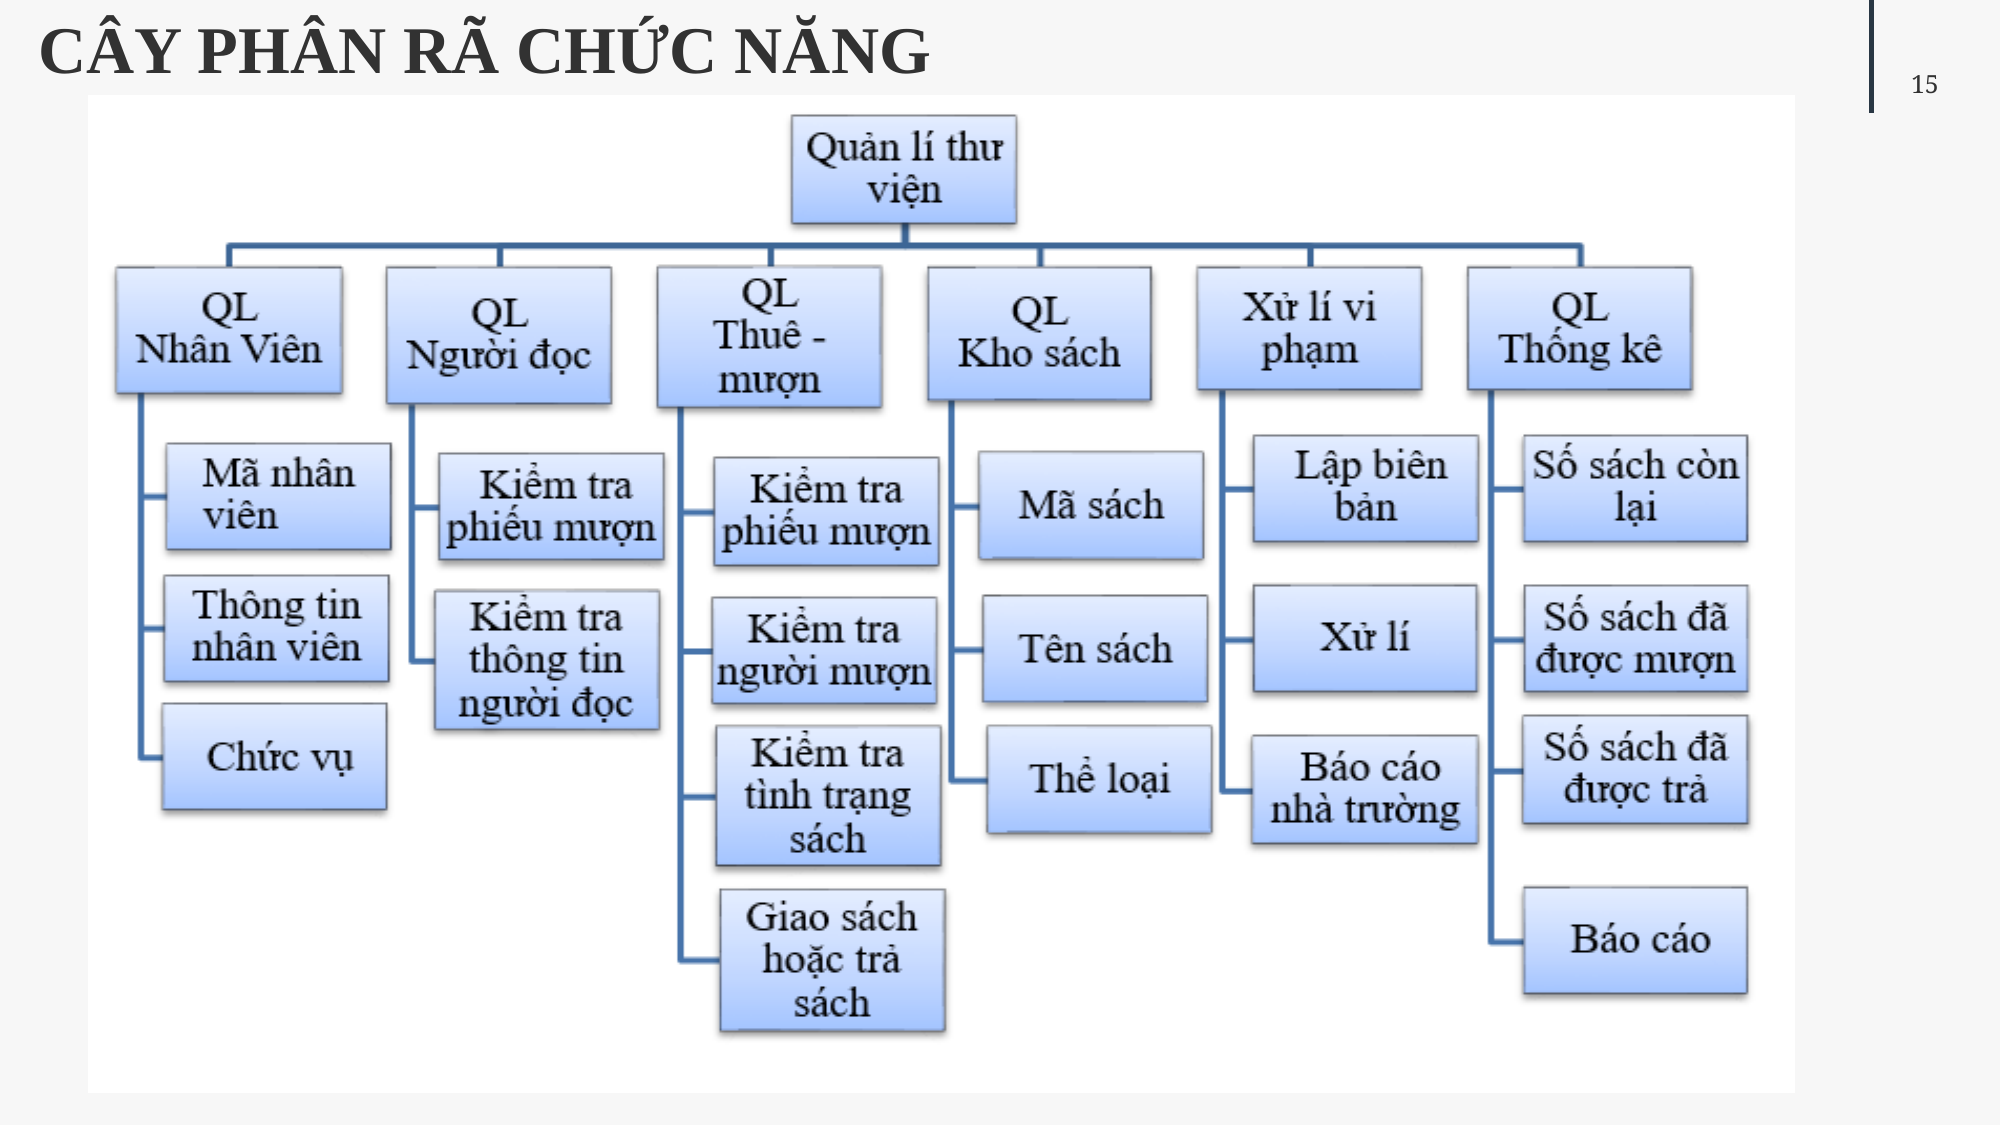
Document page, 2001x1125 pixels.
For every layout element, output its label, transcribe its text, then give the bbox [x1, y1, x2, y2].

picture [88, 95, 1795, 1093]
text_box CÂY PHÂN RÃ CHỨC NĂNG [23, 0, 1107, 95]
